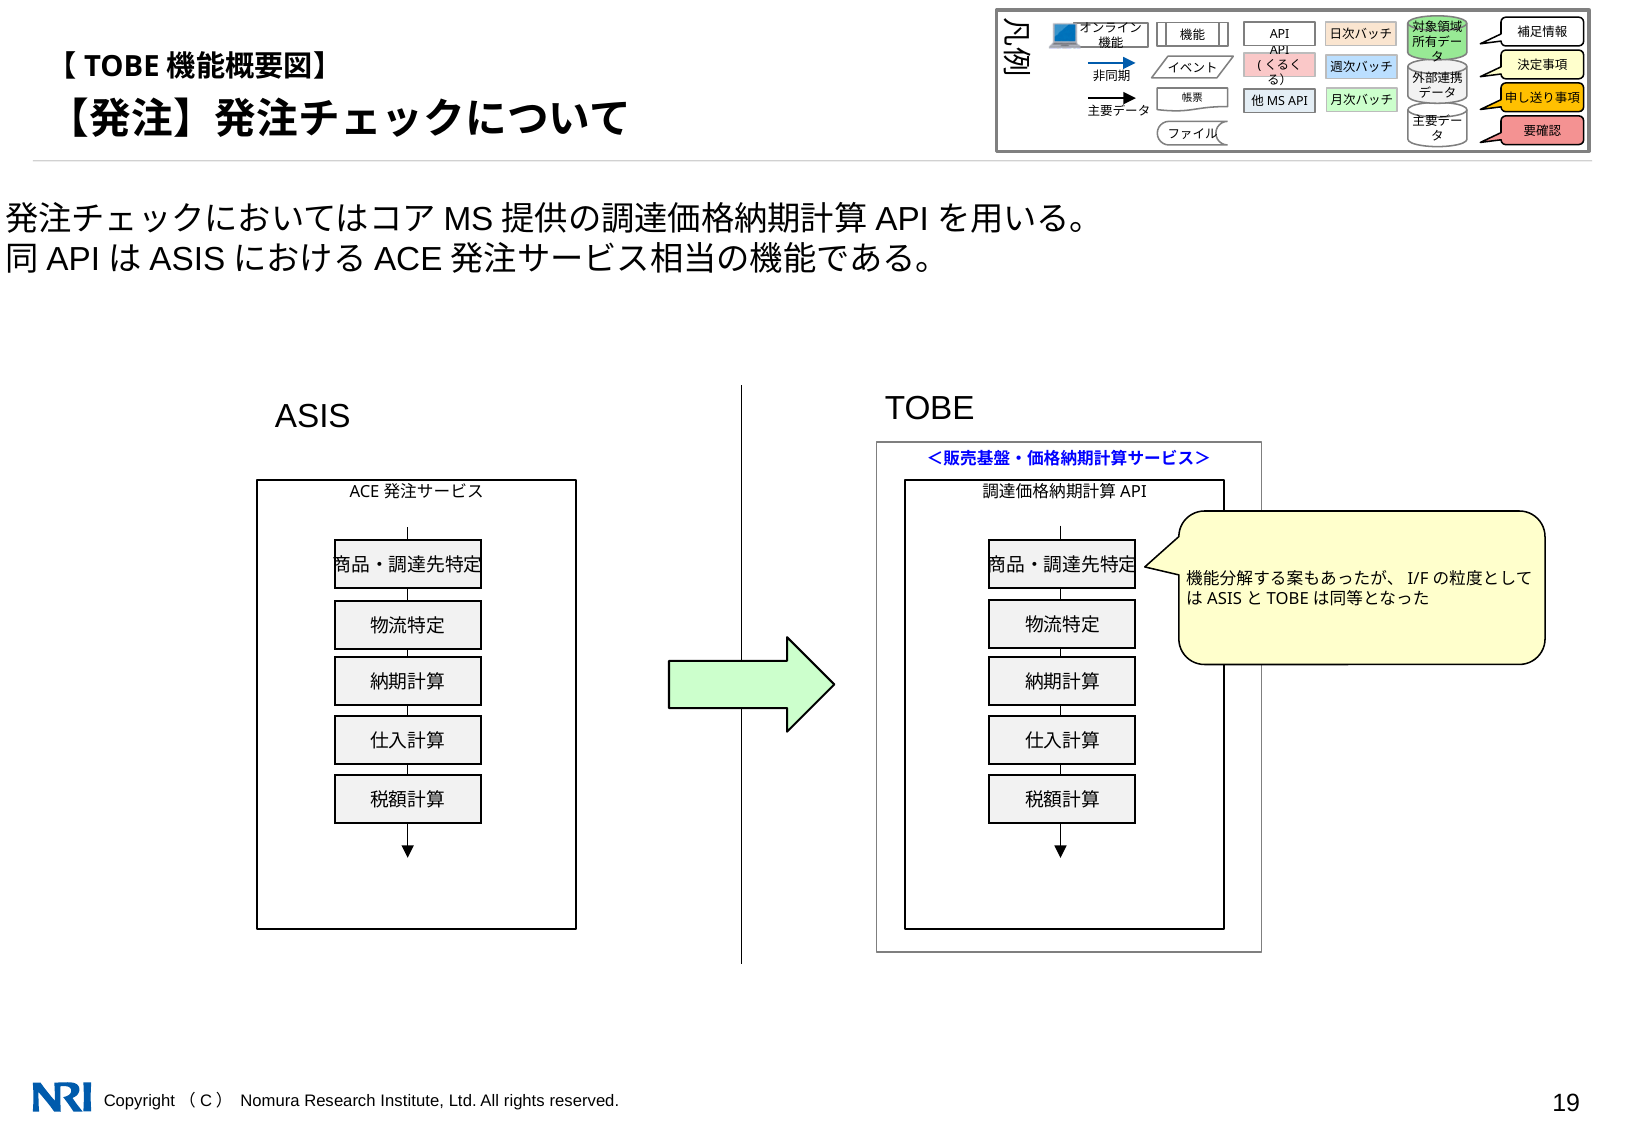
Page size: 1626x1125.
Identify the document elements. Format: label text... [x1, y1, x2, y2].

text_box 調達価格納期計算API [903, 478, 1226, 931]
text_box 商品・調達先特定 [412, 540, 481, 589]
text_box 週次バッチ [1326, 54, 1398, 79]
text_box 納期計算 [334, 656, 403, 706]
text_box 機能 [1155, 20, 1230, 48]
text_box [994, 8, 1591, 153]
text_box 納期計算 [412, 656, 481, 706]
text_box 仕入計算 [334, 715, 403, 764]
text_box 主要データ [1405, 103, 1470, 149]
text_box 補足情報 [1478, 15, 1586, 48]
text_box 仕入計算 [412, 715, 481, 764]
text_box ファイル [1157, 121, 1228, 145]
text_box 税額計算 [334, 774, 403, 823]
list 【発注】発注チェックについて [32, 90, 994, 149]
text_box 商品・調達先特定 [334, 540, 403, 589]
text_box API (くるくる） [1244, 52, 1315, 77]
text_box ＜販売基盤・価格納期計算サービス＞ [874, 440, 1263, 954]
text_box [1083, 62, 1140, 86]
text_box 税額計算 [989, 774, 1056, 823]
text_box 決定事項 [1478, 47, 1586, 81]
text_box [1080, 97, 1158, 122]
text_box 要確認 [1478, 114, 1586, 147]
text_box 仕入計算 [1065, 715, 1136, 764]
text_box イベント [1149, 54, 1236, 80]
title 【TOBE機能概要図】 [32, 30, 994, 90]
text_box 対象領域所有データ [1405, 13, 1469, 62]
text_box 月次バッチ [1326, 87, 1398, 112]
text_box 申し送り事項 [1478, 80, 1586, 114]
picture [1048, 22, 1081, 49]
text_box 発注チェックにおいてはコアMS提供の調達価格納期計算APIを用いる。 同APIはASISにおけるACE発注サービス相当の機能である。 [0, 190, 1118, 285]
text_box 物流特定 [334, 600, 403, 649]
text_box 凡例 [994, 4, 1042, 91]
text_box オンライン機能 [1081, 21, 1150, 49]
text_box 他MS API [1242, 87, 1317, 115]
text_box 納期計算 [989, 656, 1056, 706]
text_box 税額計算 [1065, 774, 1136, 823]
text_box [746, 635, 837, 734]
text_box 機能分解する案もあったが、I/Fの粒度としてはASISとTOBEは同等となった [1142, 508, 1548, 667]
text_box 税額計算 [412, 774, 481, 823]
text_box 物流特定 [1065, 600, 1136, 649]
text_box TOBE [869, 379, 990, 434]
text_box [666, 658, 737, 711]
text_box 外部連携データ [1405, 60, 1470, 106]
text_box 商品・調達先特定 [1065, 539, 1136, 588]
text_box 物流特定 [989, 600, 1056, 649]
text_box API [1242, 20, 1317, 48]
text_box ASIS [259, 386, 366, 442]
text_box 物流特定 [412, 600, 481, 649]
text_box 仕入計算 [989, 715, 1056, 764]
text_box 帳票 [1155, 85, 1230, 113]
text_box 納期計算 [1065, 656, 1136, 706]
text_box 日次バッチ [1325, 22, 1397, 46]
text_box 商品・調達先特定 [989, 539, 1056, 588]
text_box ACE発注サービス [255, 478, 578, 931]
